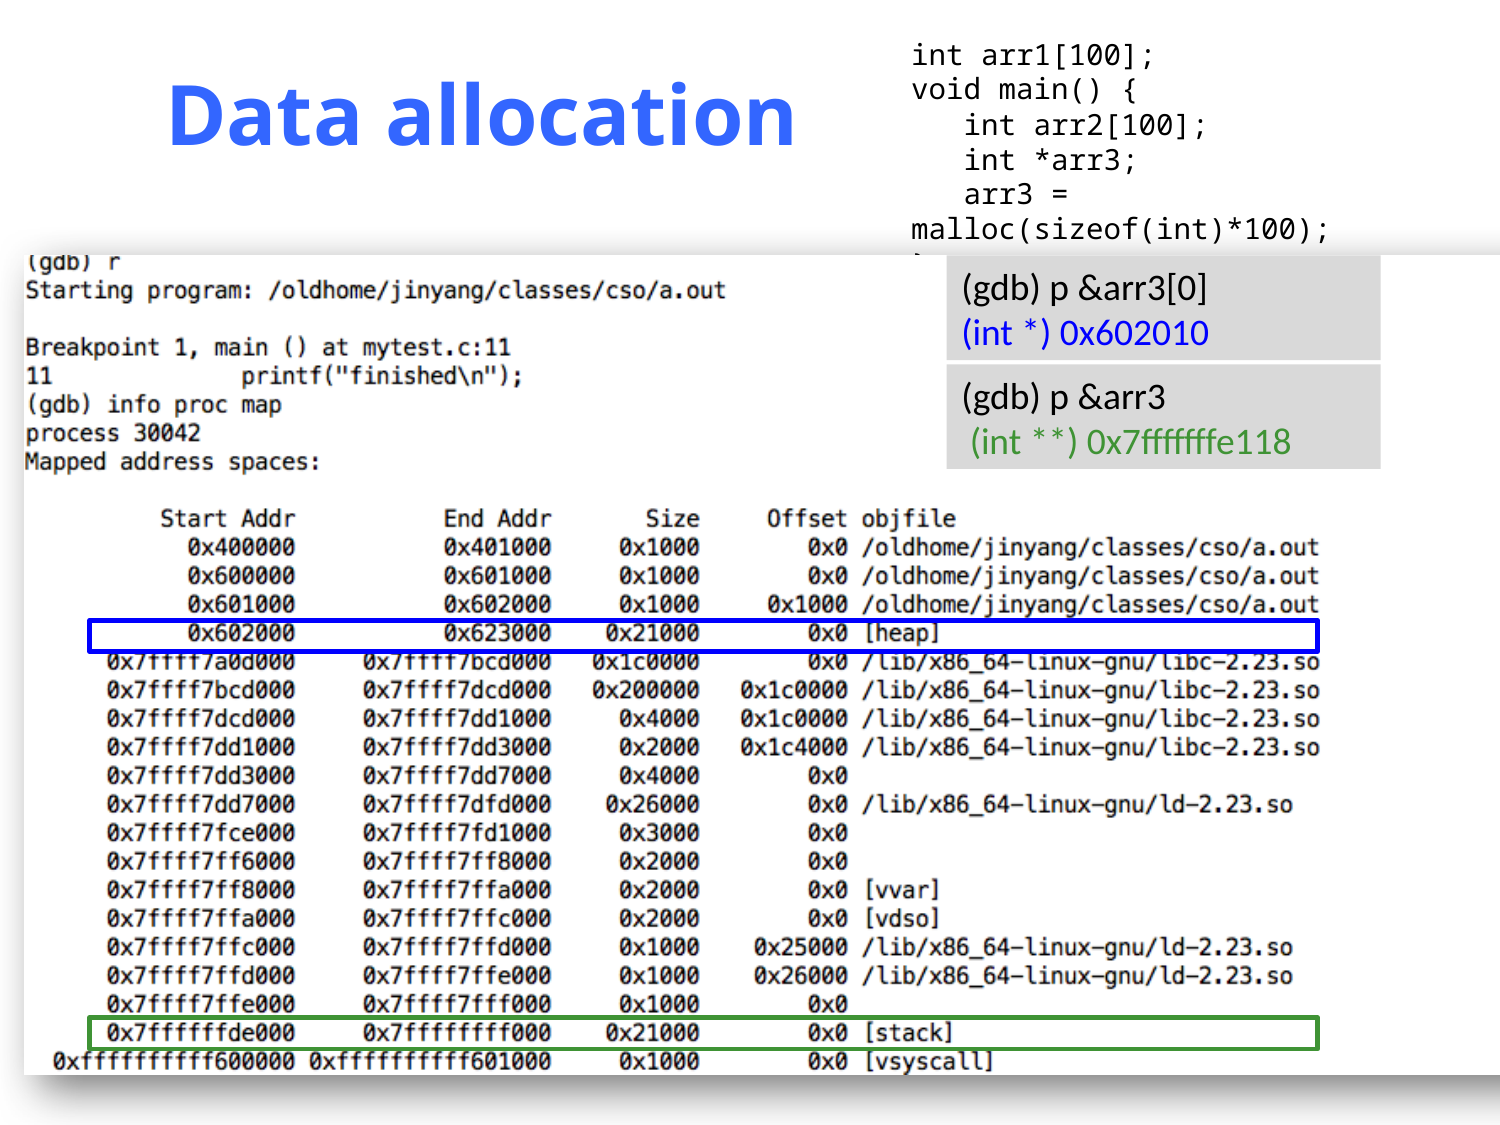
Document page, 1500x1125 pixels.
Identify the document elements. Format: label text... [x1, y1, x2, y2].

title Data allocation [68, 18, 897, 206]
text_box int arr1[100]; void main() { int arr2[100]; int *arr3; arr3 = malloc(sizeof(int)*100); } [896, 28, 1499, 237]
picture [23, 255, 1500, 1076]
